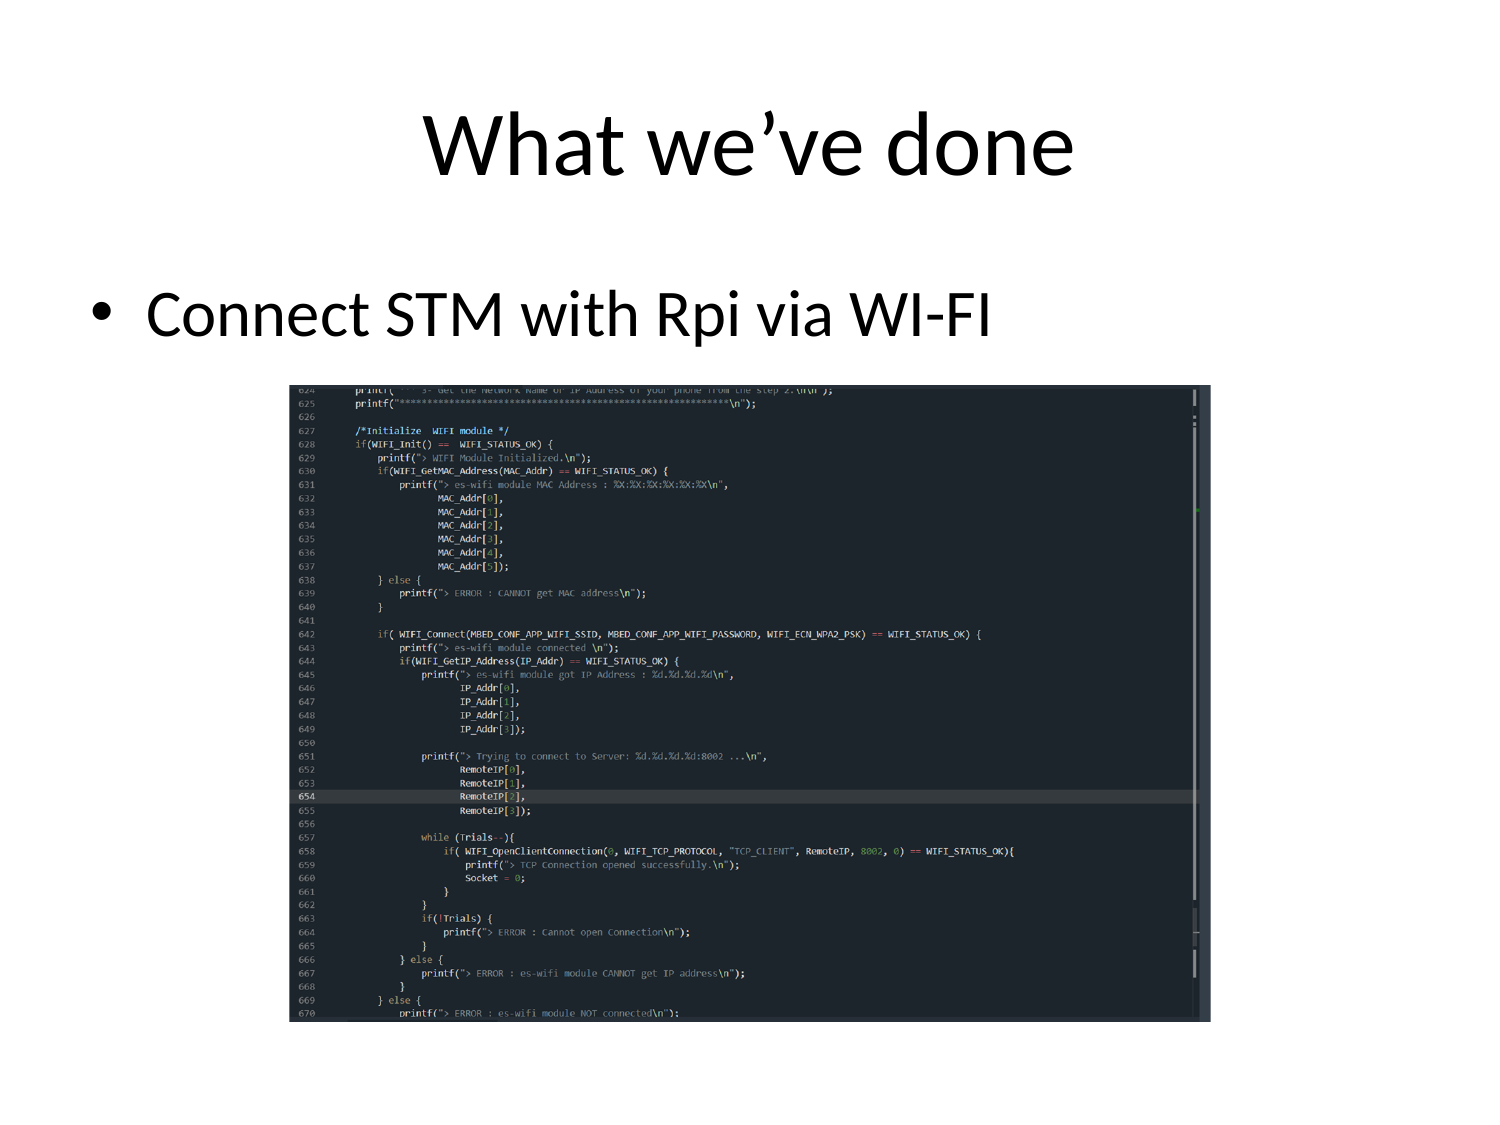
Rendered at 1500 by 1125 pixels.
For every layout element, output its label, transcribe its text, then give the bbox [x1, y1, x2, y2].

title What we’ve done [75, 45, 1425, 233]
picture [288, 385, 1211, 1023]
list Connect STM with Rpi via WI-FI [75, 262, 1425, 1005]
